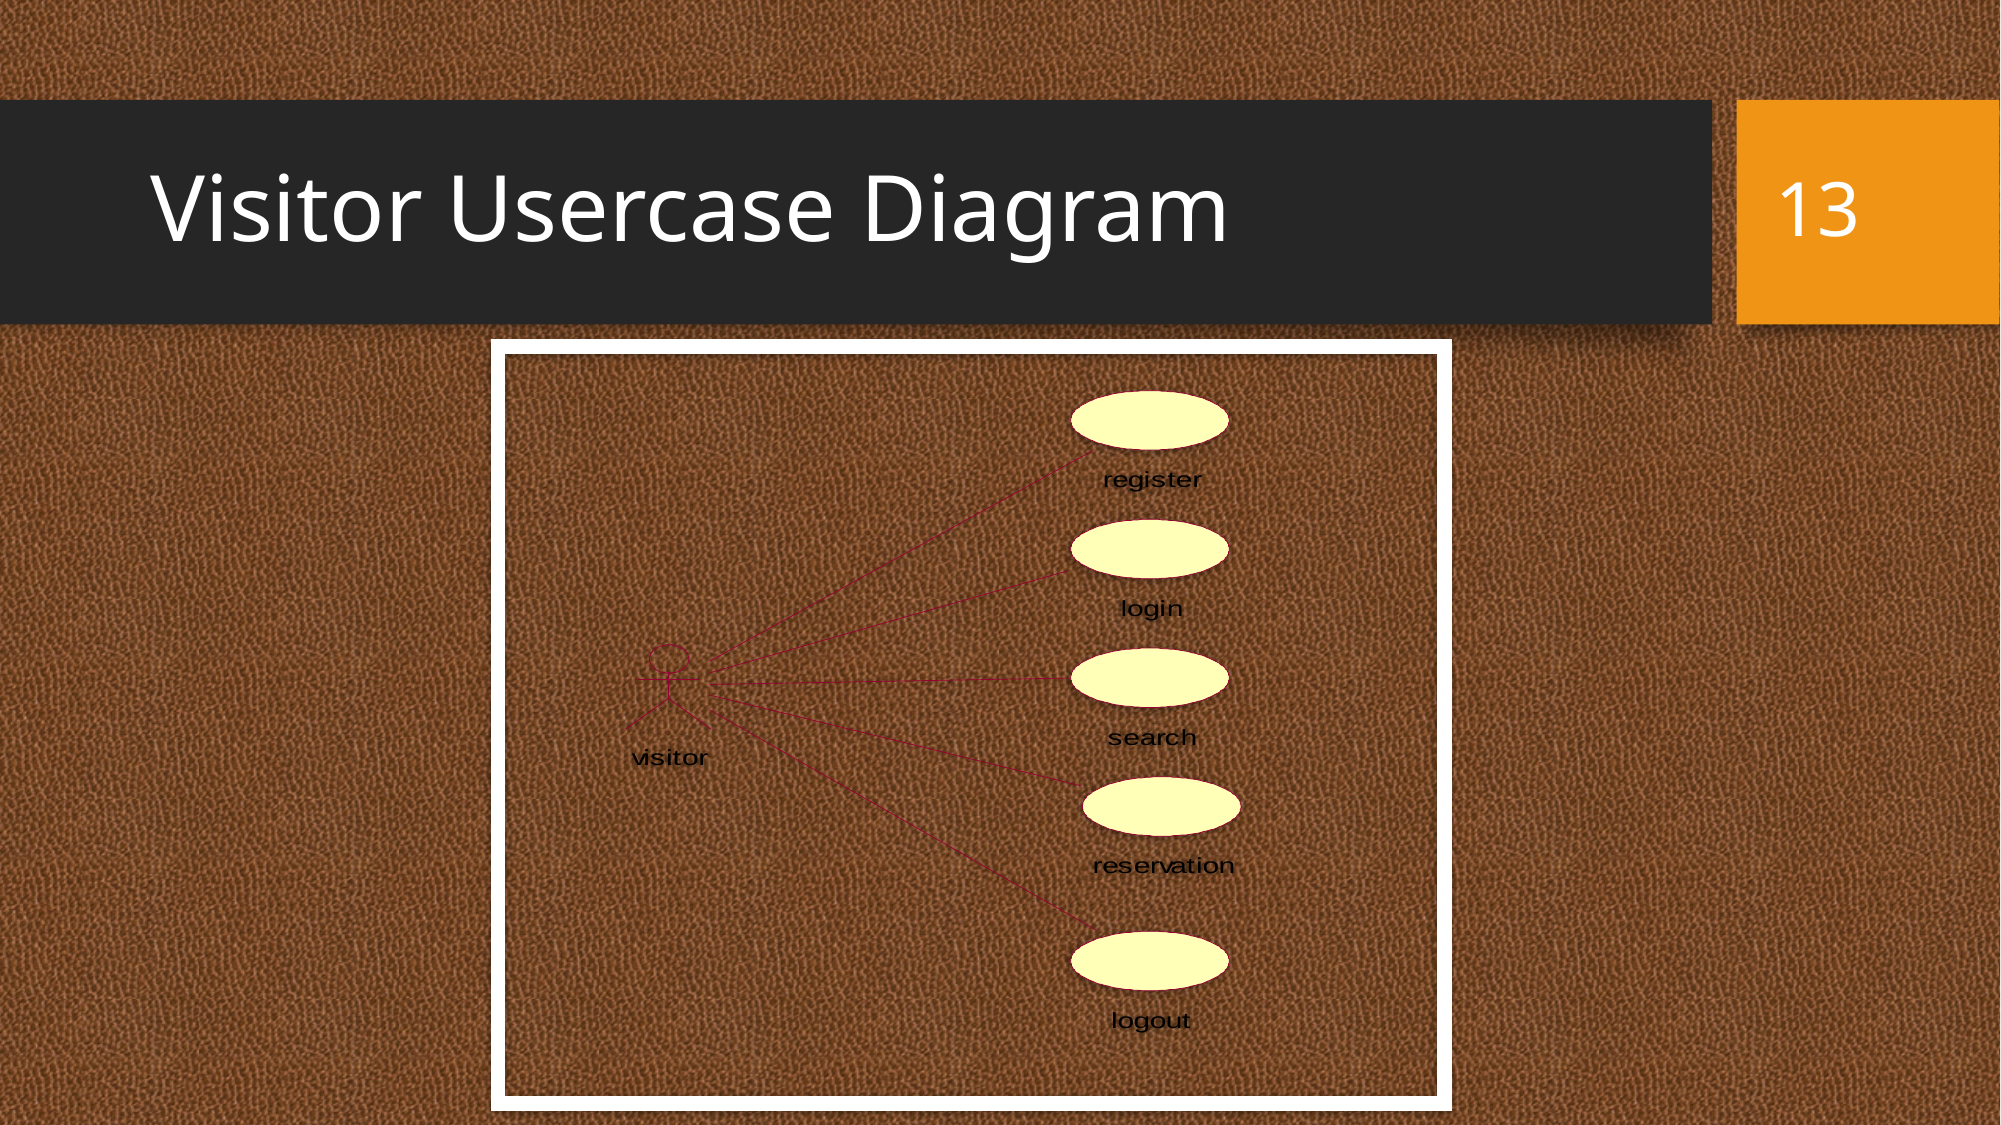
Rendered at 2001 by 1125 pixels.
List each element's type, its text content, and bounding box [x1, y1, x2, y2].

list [505, 353, 1438, 1097]
picture [0, 0, 2001, 1125]
slide_number 13 [1760, 123, 1950, 303]
title Visitor Usercase Diagram [111, 123, 1689, 301]
